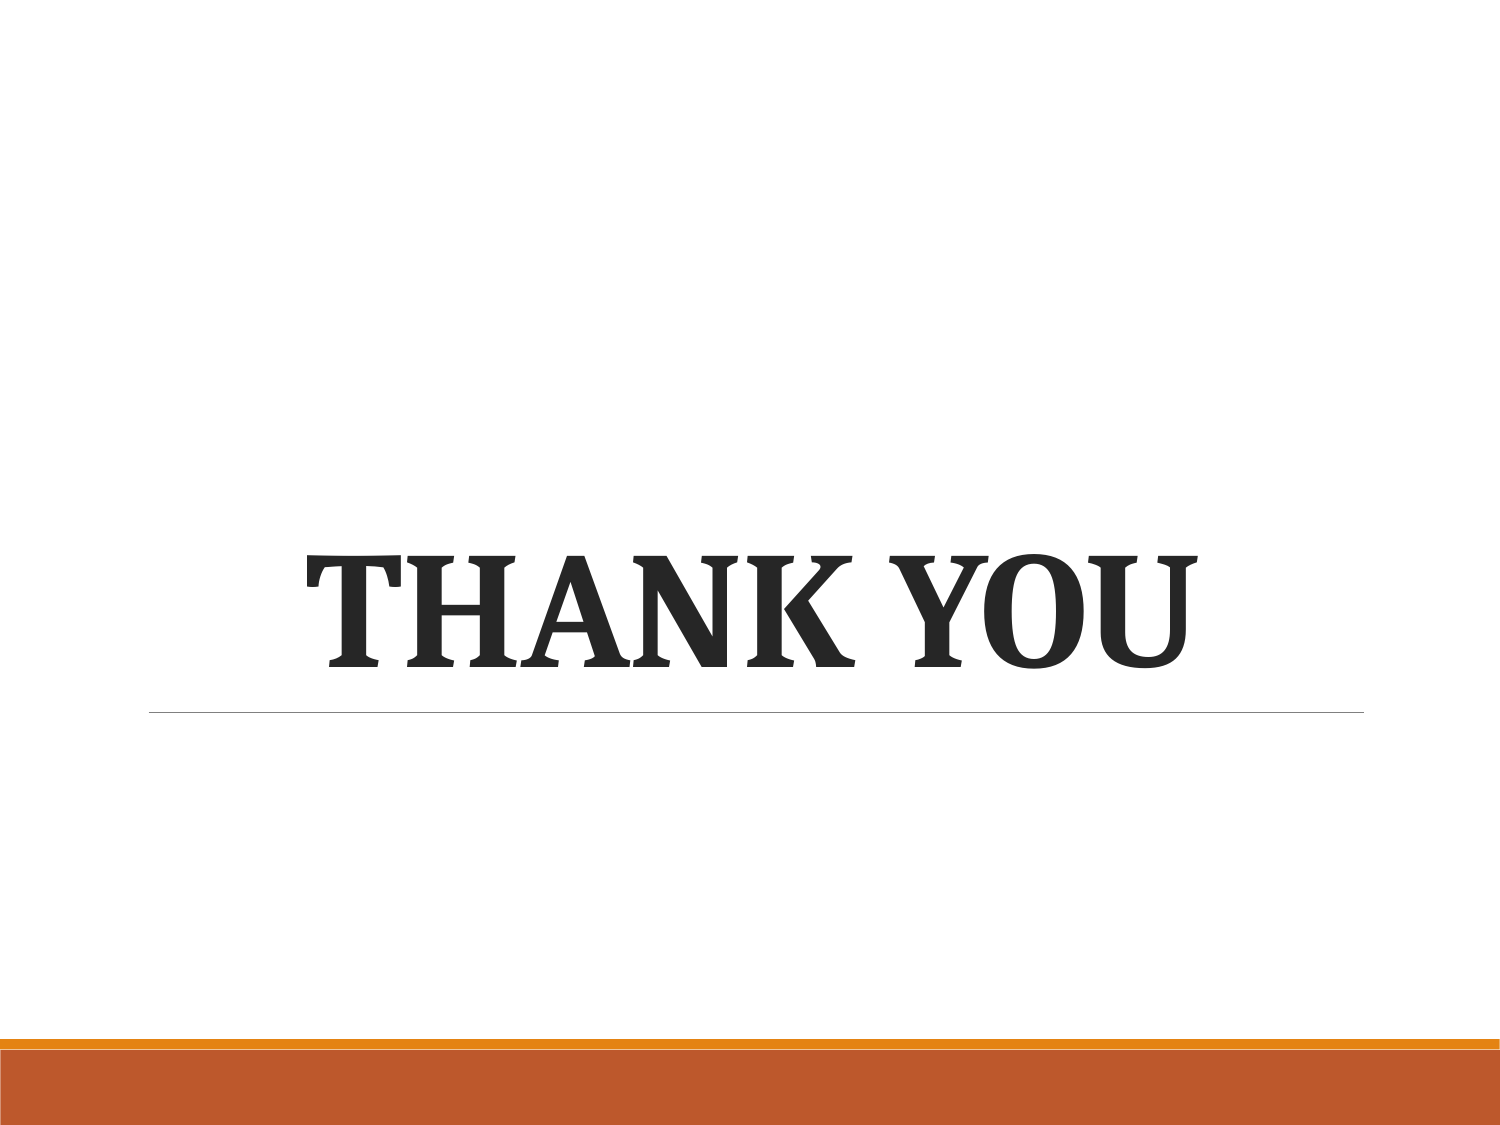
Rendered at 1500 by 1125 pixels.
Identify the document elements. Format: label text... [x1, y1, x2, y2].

title THANK YOU [135, 124, 1373, 710]
